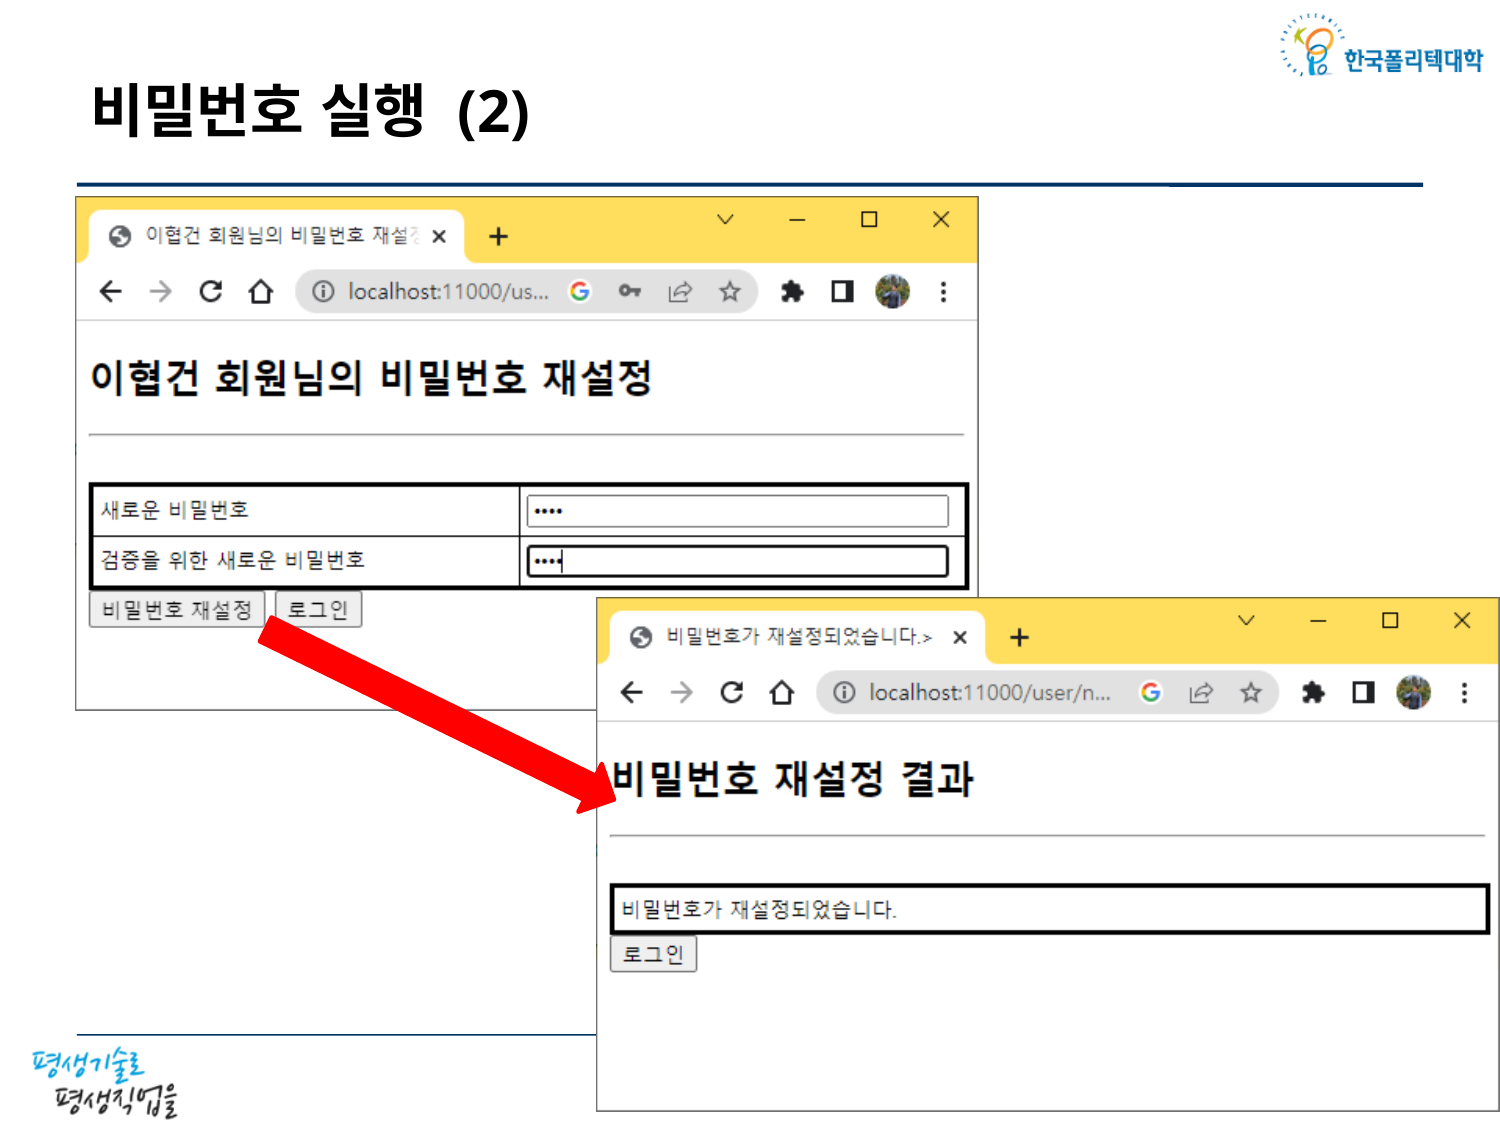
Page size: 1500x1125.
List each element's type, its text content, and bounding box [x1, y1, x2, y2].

picture [1275, 6, 1489, 84]
picture [74, 196, 1500, 1113]
title 비밀번호 실행 (2) [74, 44, 1426, 173]
text_box [411, 718, 591, 814]
picture [17, 1039, 226, 1122]
